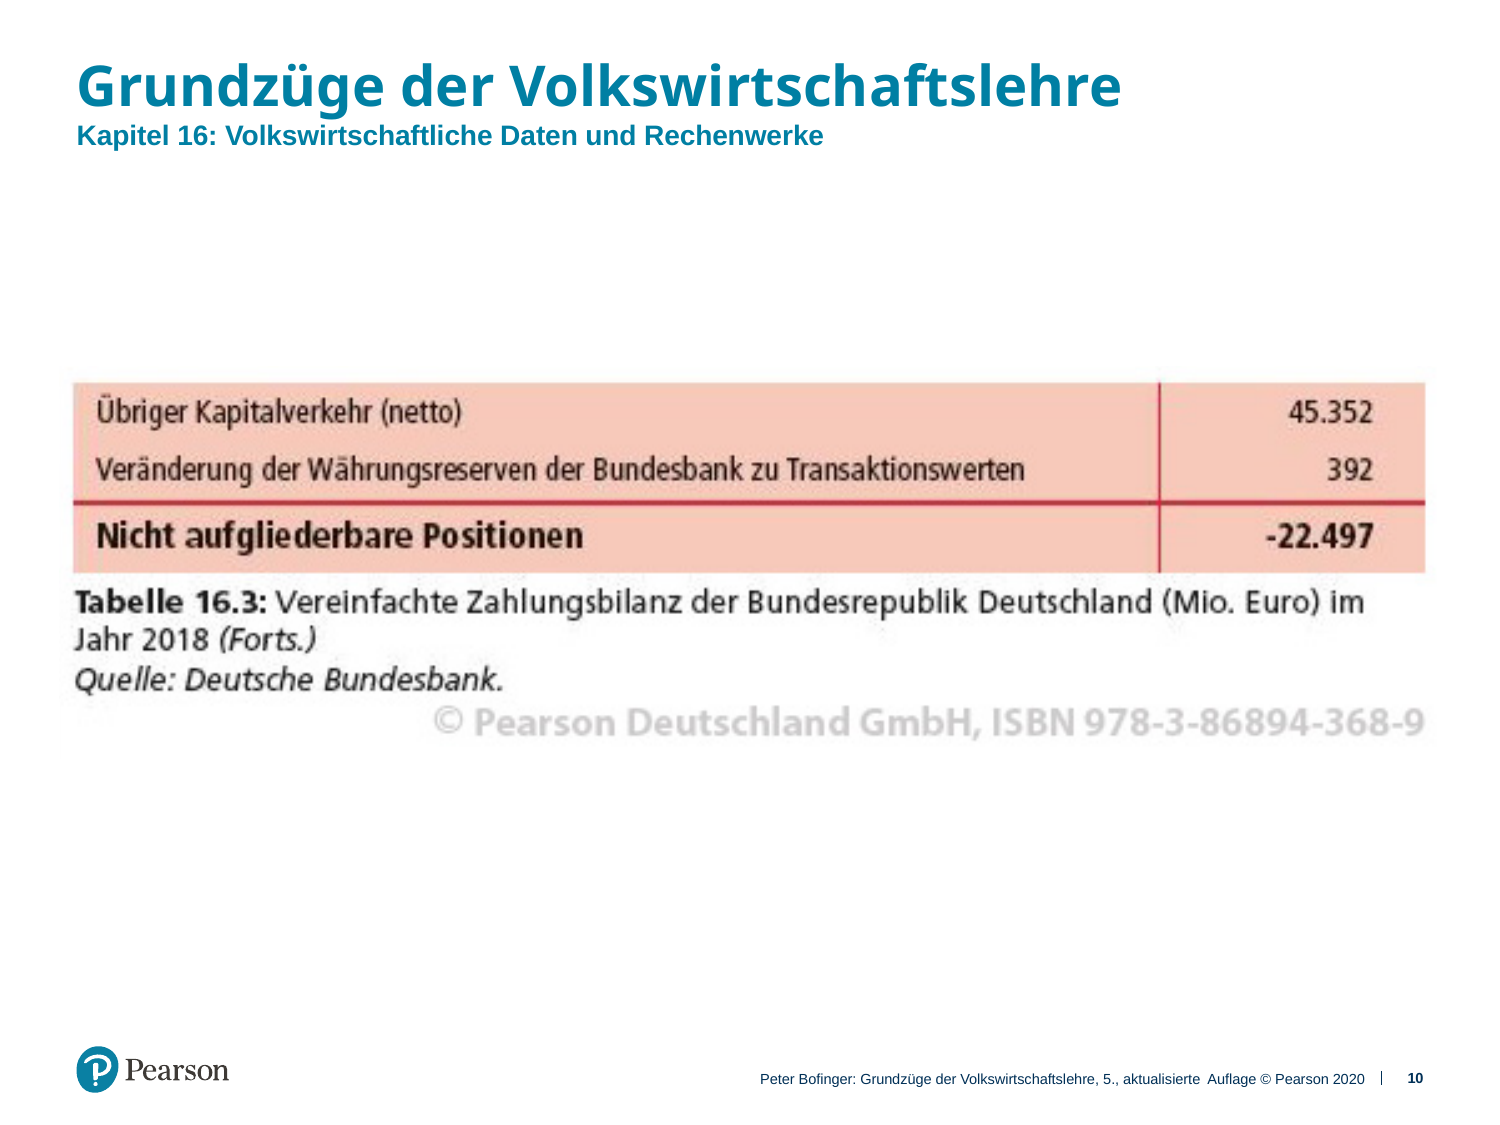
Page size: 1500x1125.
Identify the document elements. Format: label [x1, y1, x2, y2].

picture [59, 366, 1441, 759]
